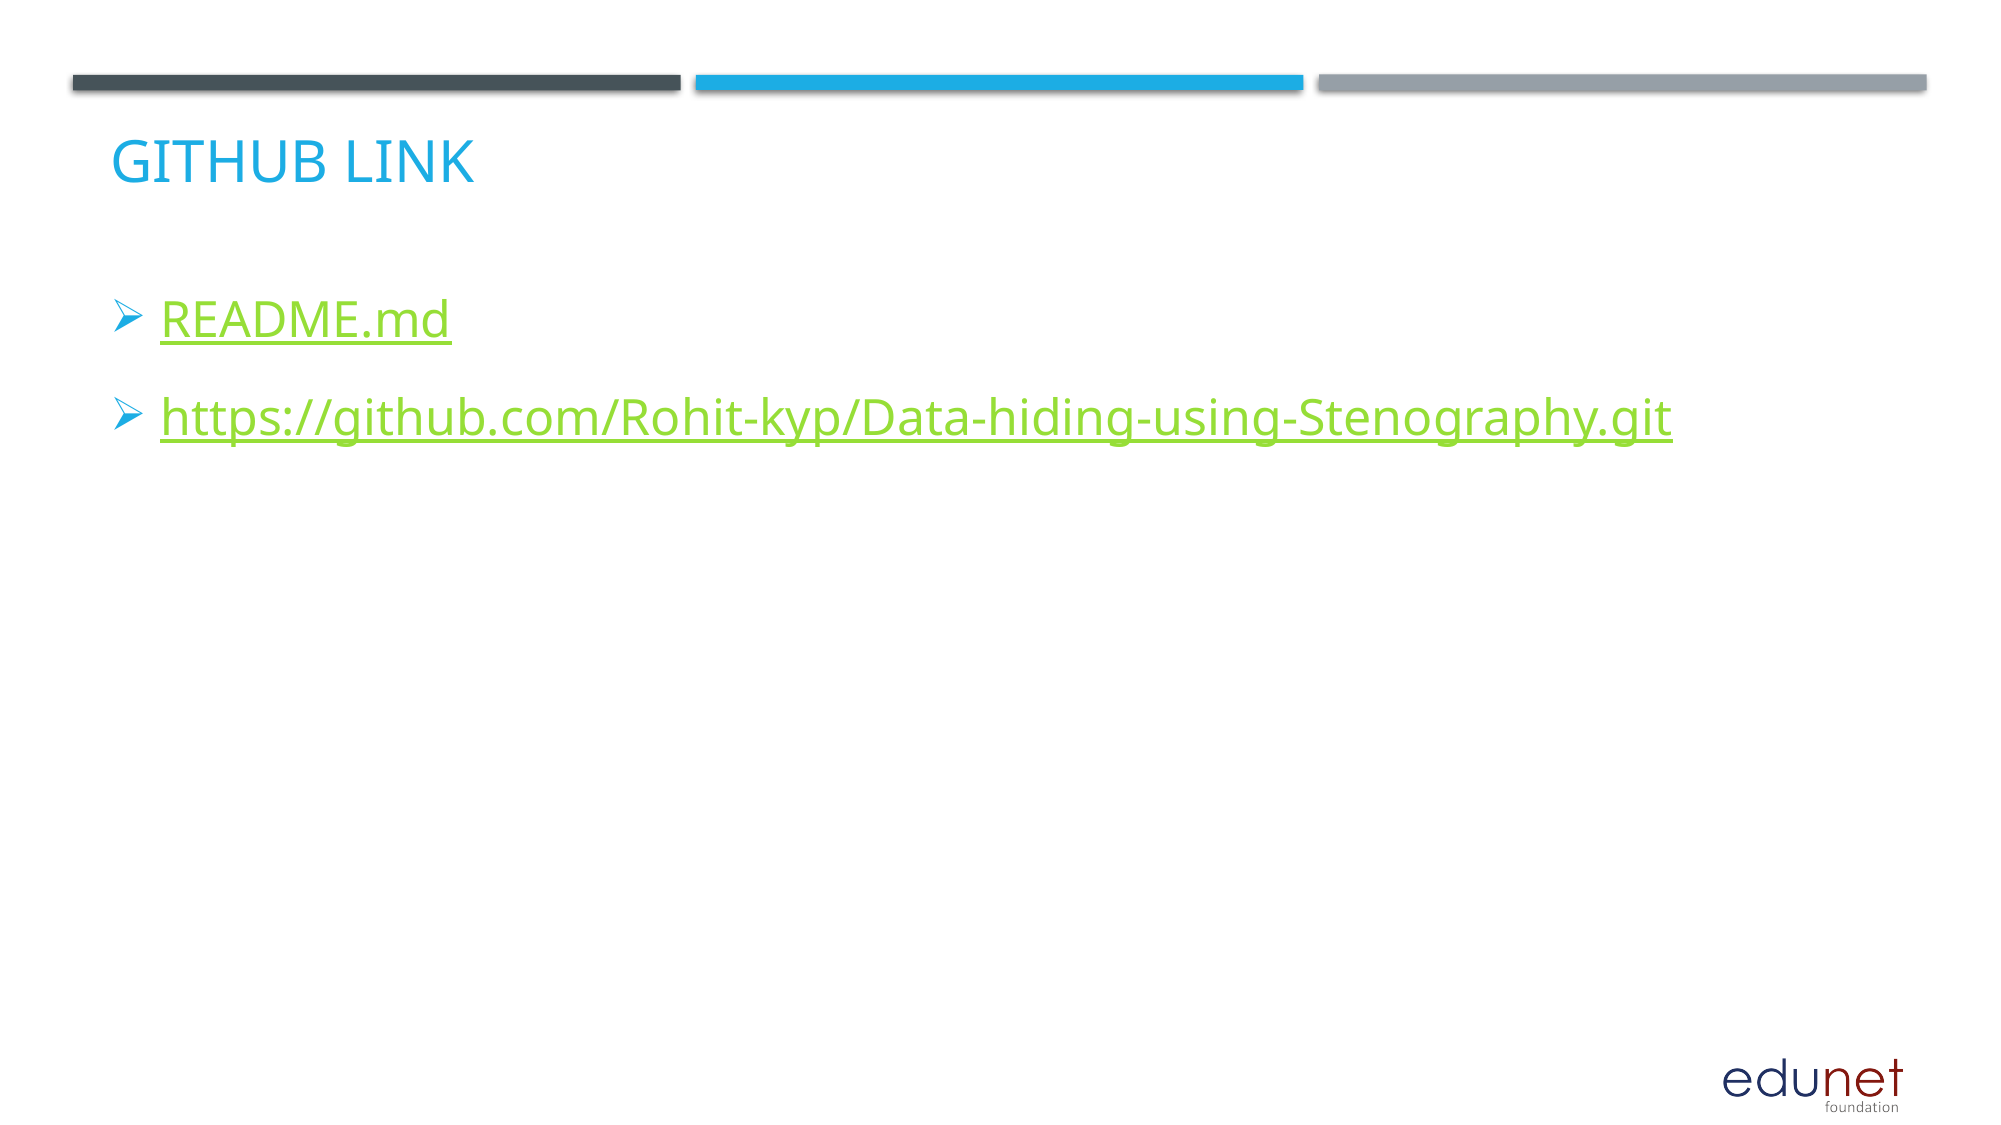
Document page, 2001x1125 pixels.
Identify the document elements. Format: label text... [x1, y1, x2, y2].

picture [1719, 1056, 1905, 1116]
list README.md https://github.com/Rohit-kyp/Data-hiding-using-Stenography.git [95, 204, 1905, 530]
title GitHub Link [95, 115, 1905, 203]
